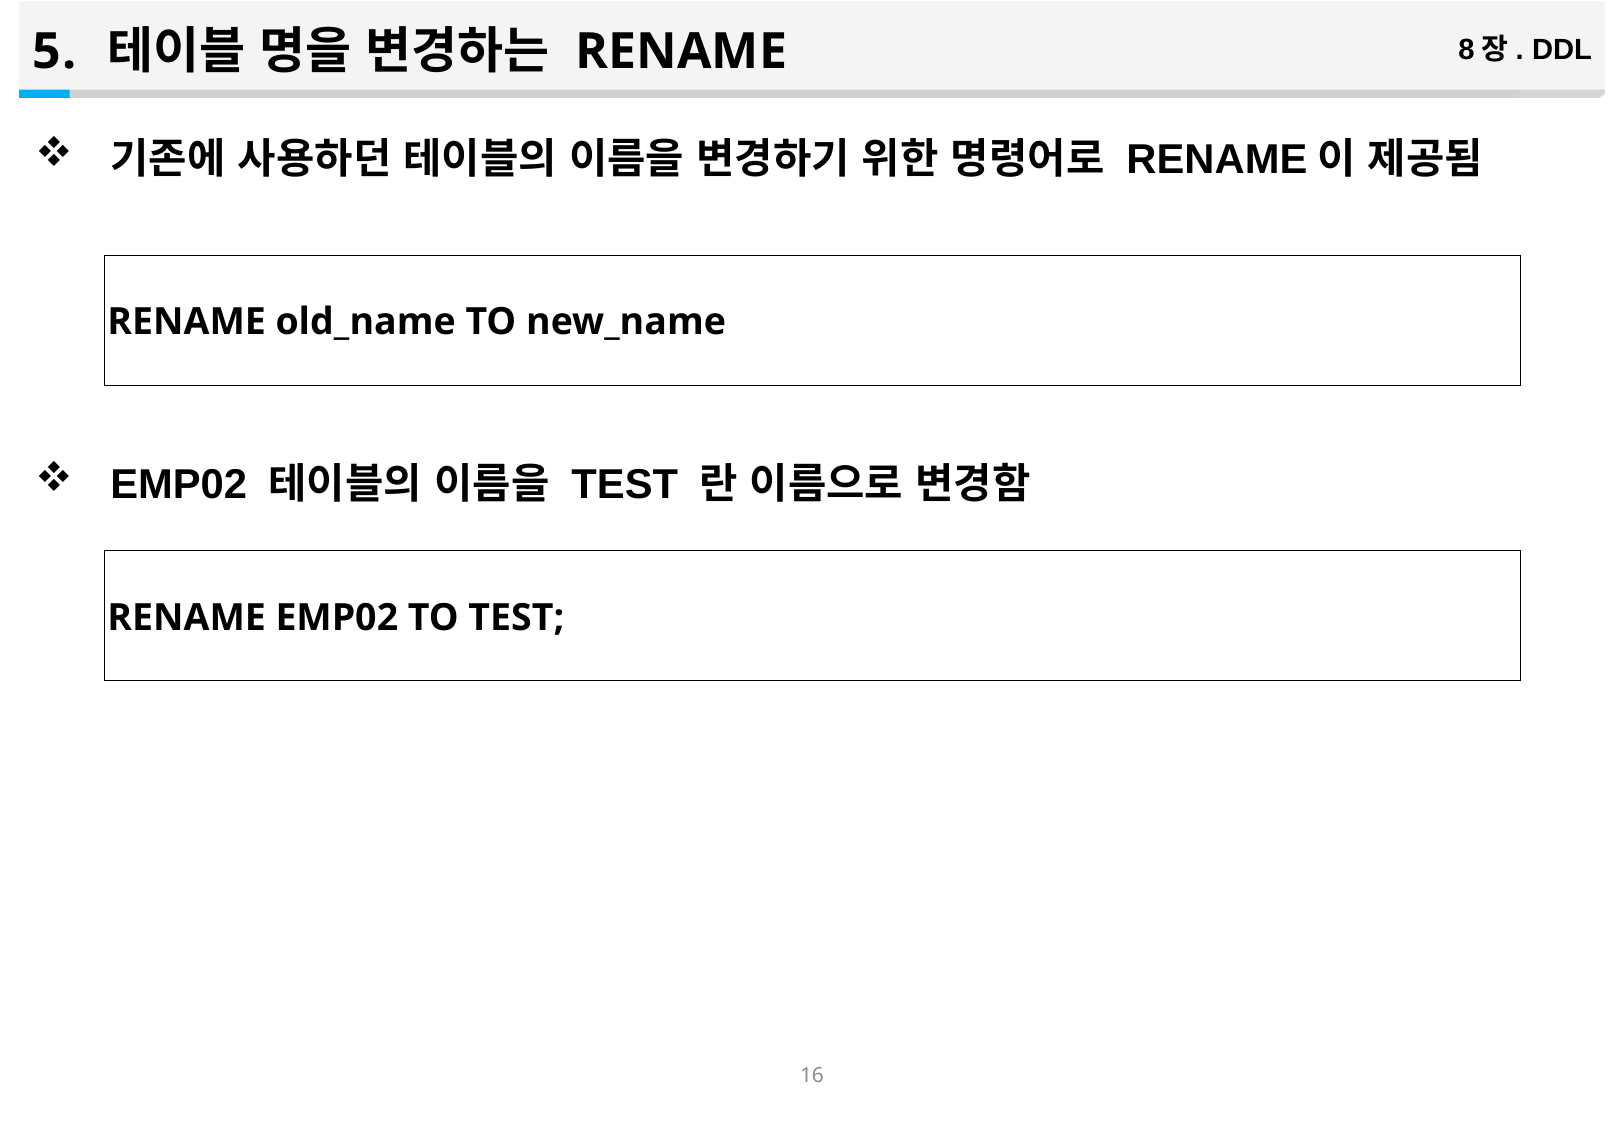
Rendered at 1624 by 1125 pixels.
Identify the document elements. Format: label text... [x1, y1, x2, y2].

list 테이블 명을 변경하는 RENAME [17, 11, 1167, 85]
text_box 기존에 사용하던 테이블의 이름을 변경하기 위한 명령어로 RENAME이 제공됨 EMP02 테이블의 이름을 TEST 란 이름으로 변경함 [20, 124, 1602, 514]
picture [19, 1, 1605, 98]
text_box 8장. DDL [1443, 22, 1607, 73]
table_header RENAME old_name TO new_name [105, 256, 1520, 385]
table_header RENAME EMP02 TO TEST; [105, 551, 1520, 680]
slide_number 15 [622, 1045, 1002, 1106]
